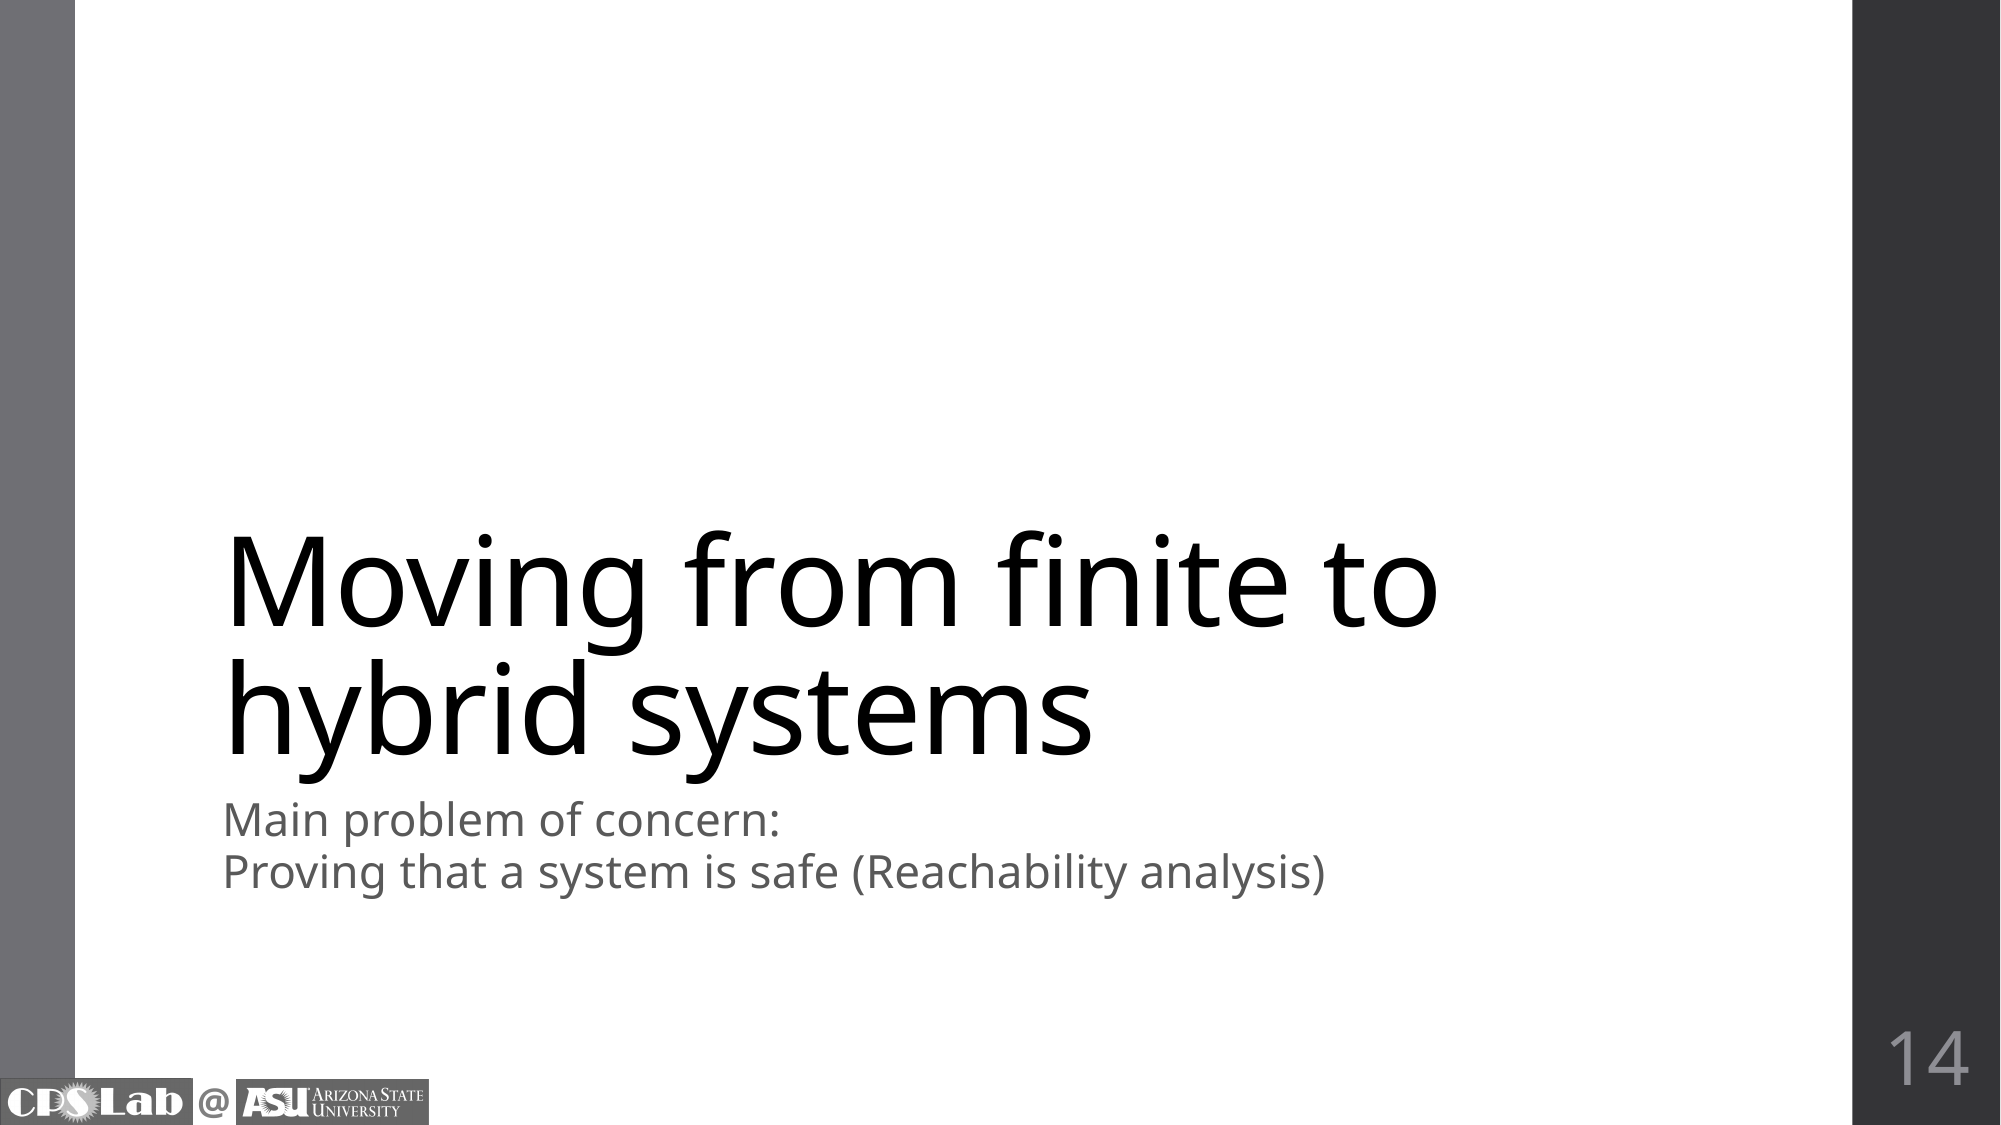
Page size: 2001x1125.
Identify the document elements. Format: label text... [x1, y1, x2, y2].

slide_number 14 [1852, 1012, 2000, 1110]
picture [0, 1064, 207, 1125]
list Main problem of concern: Proving that a system is safe (Reachability analysis) [206, 787, 1752, 1065]
picture [236, 1079, 429, 1125]
title Moving from finite to hybrid systems [206, 124, 1752, 787]
